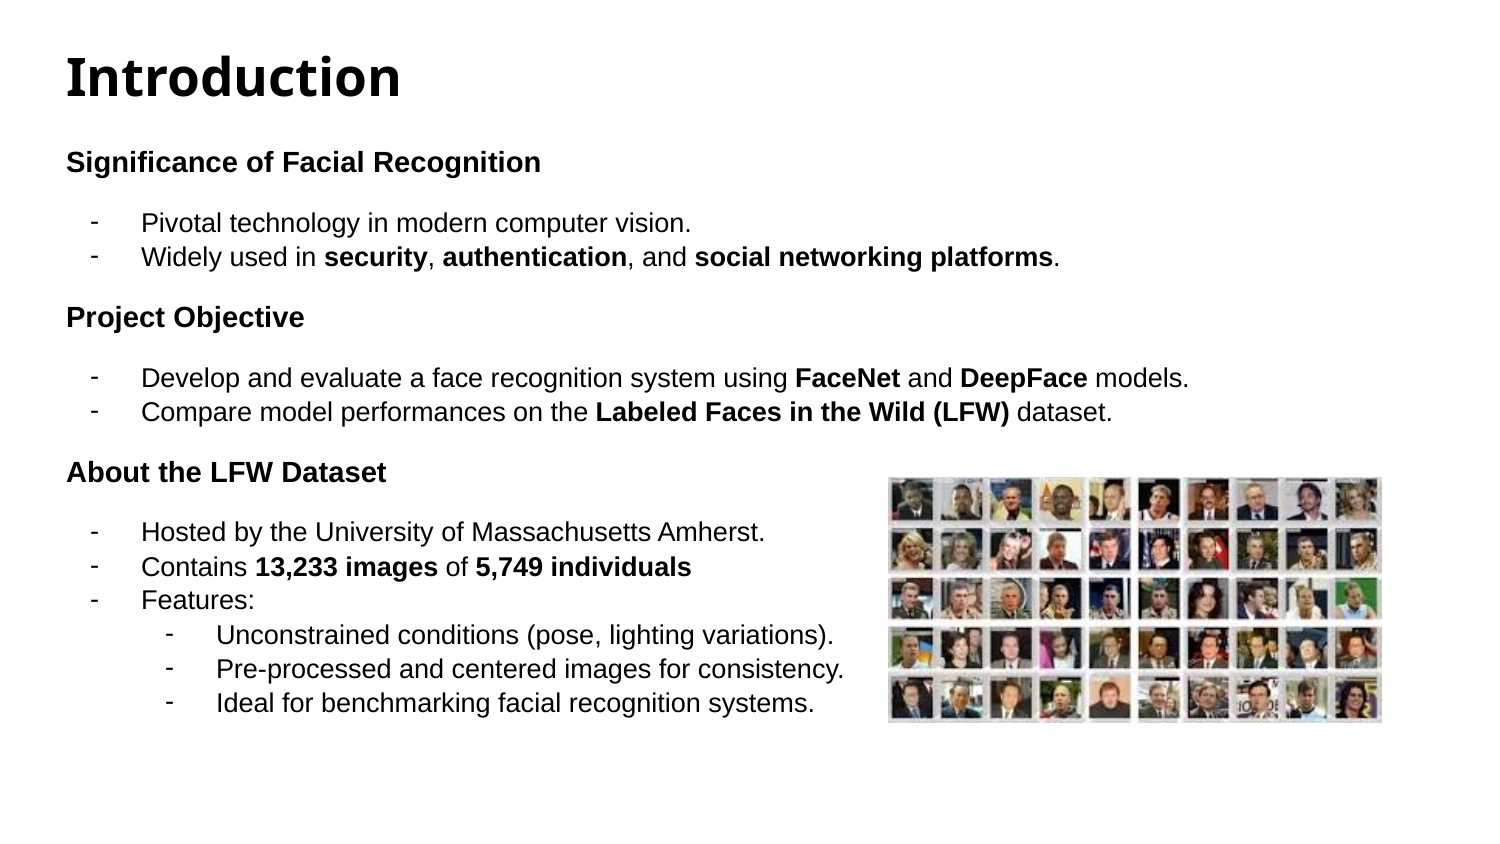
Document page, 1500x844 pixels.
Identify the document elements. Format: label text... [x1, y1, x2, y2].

list Significance of Facial Recognition Pivotal technology in modern computer vision. Widely used in security, authentication, and social networking platforms. Project Objective Develop and evaluate a face recognition system using FaceNet and DeepFace models. Compare model performances on the Labeled Faces in the Wild (LFW) dataset. About the LFW Dataset Hosted by the University of Massachusetts Amherst. Contains 13,233 images of 5,749 individuals Features: Unconstrained conditions (pose, lighting variations). Pre-processed and centered images for consistency. Ideal for benchmarking facial recognition systems. [51, 127, 1449, 783]
picture [887, 477, 1383, 723]
title Introduction [51, 24, 1449, 127]
